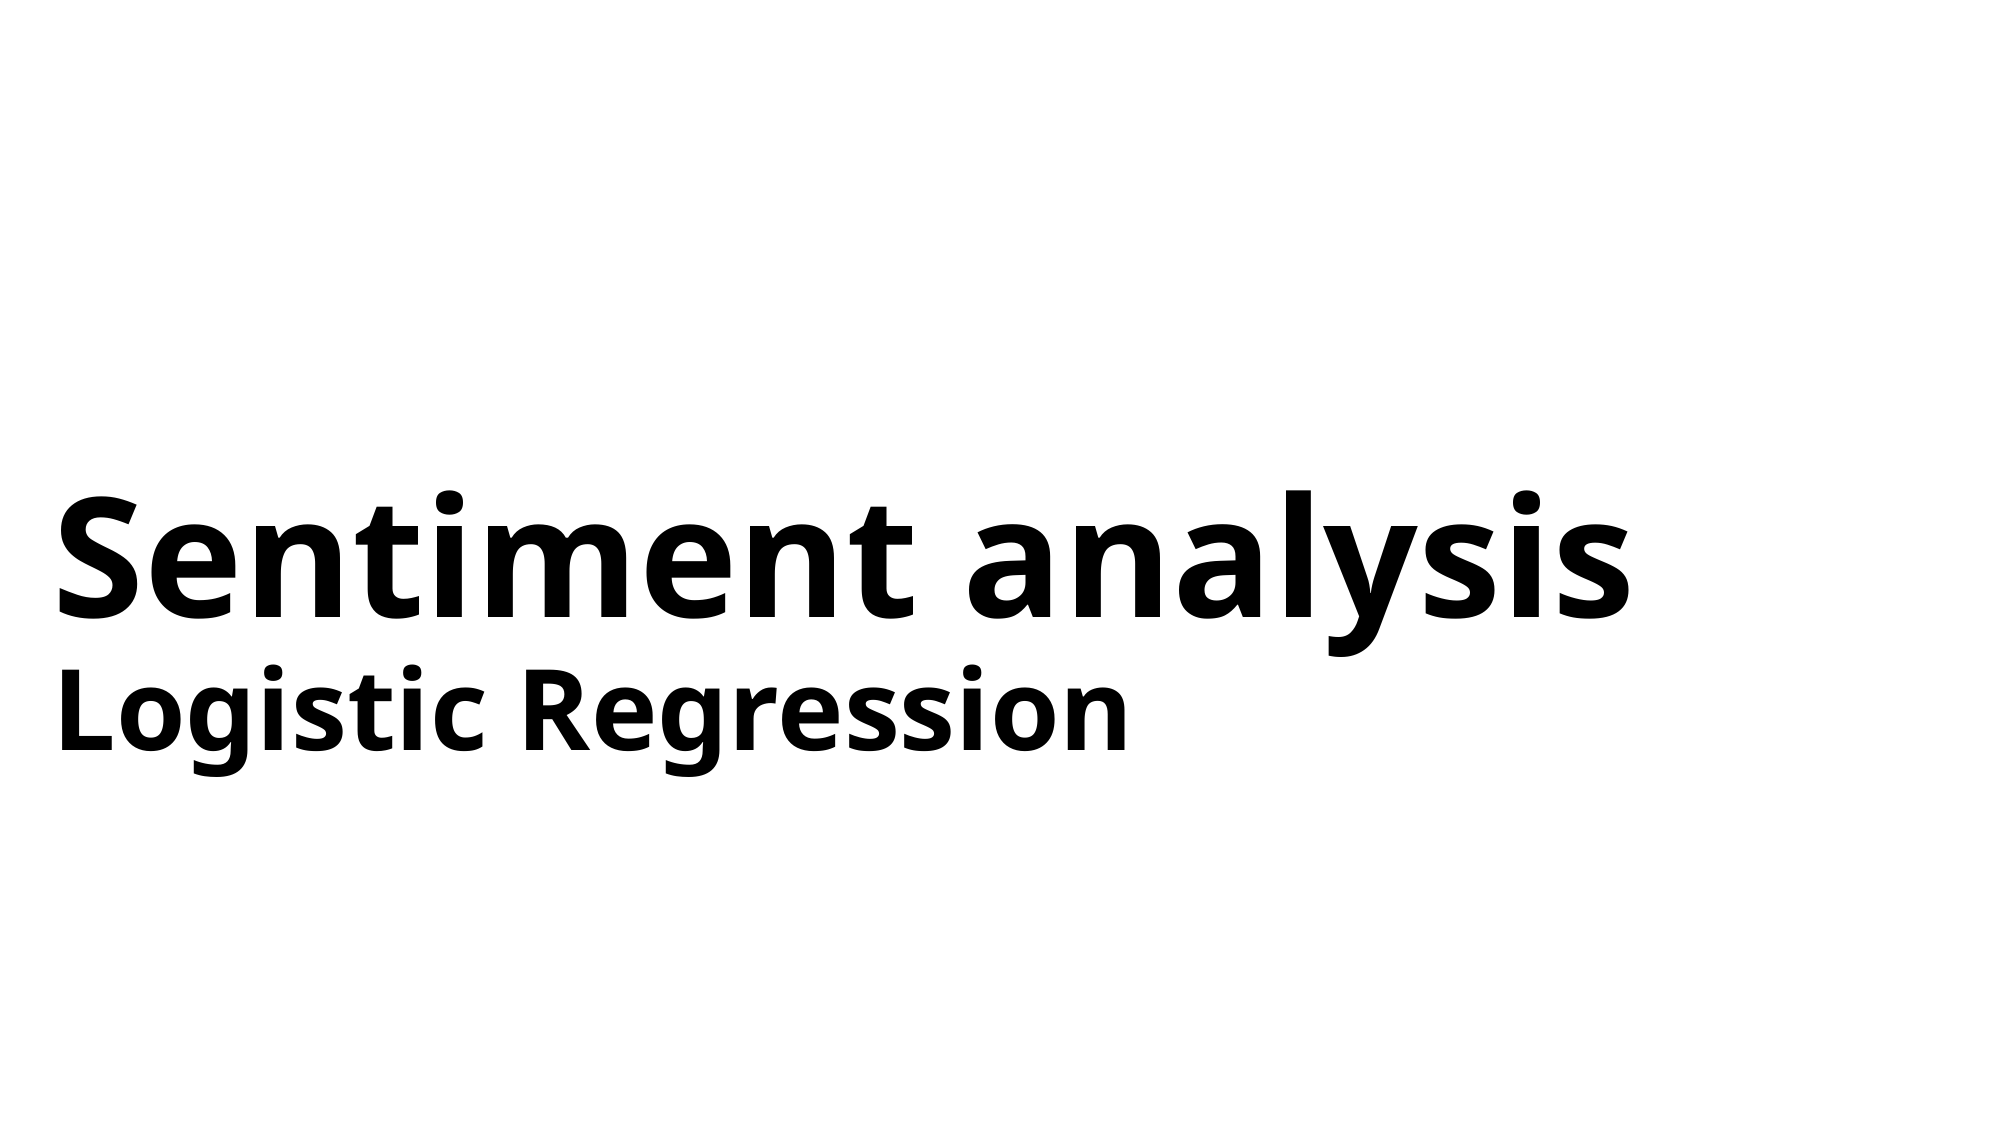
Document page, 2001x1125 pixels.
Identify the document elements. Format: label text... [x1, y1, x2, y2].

title Sentiment analysis Logistic Regression [37, 466, 2000, 807]
